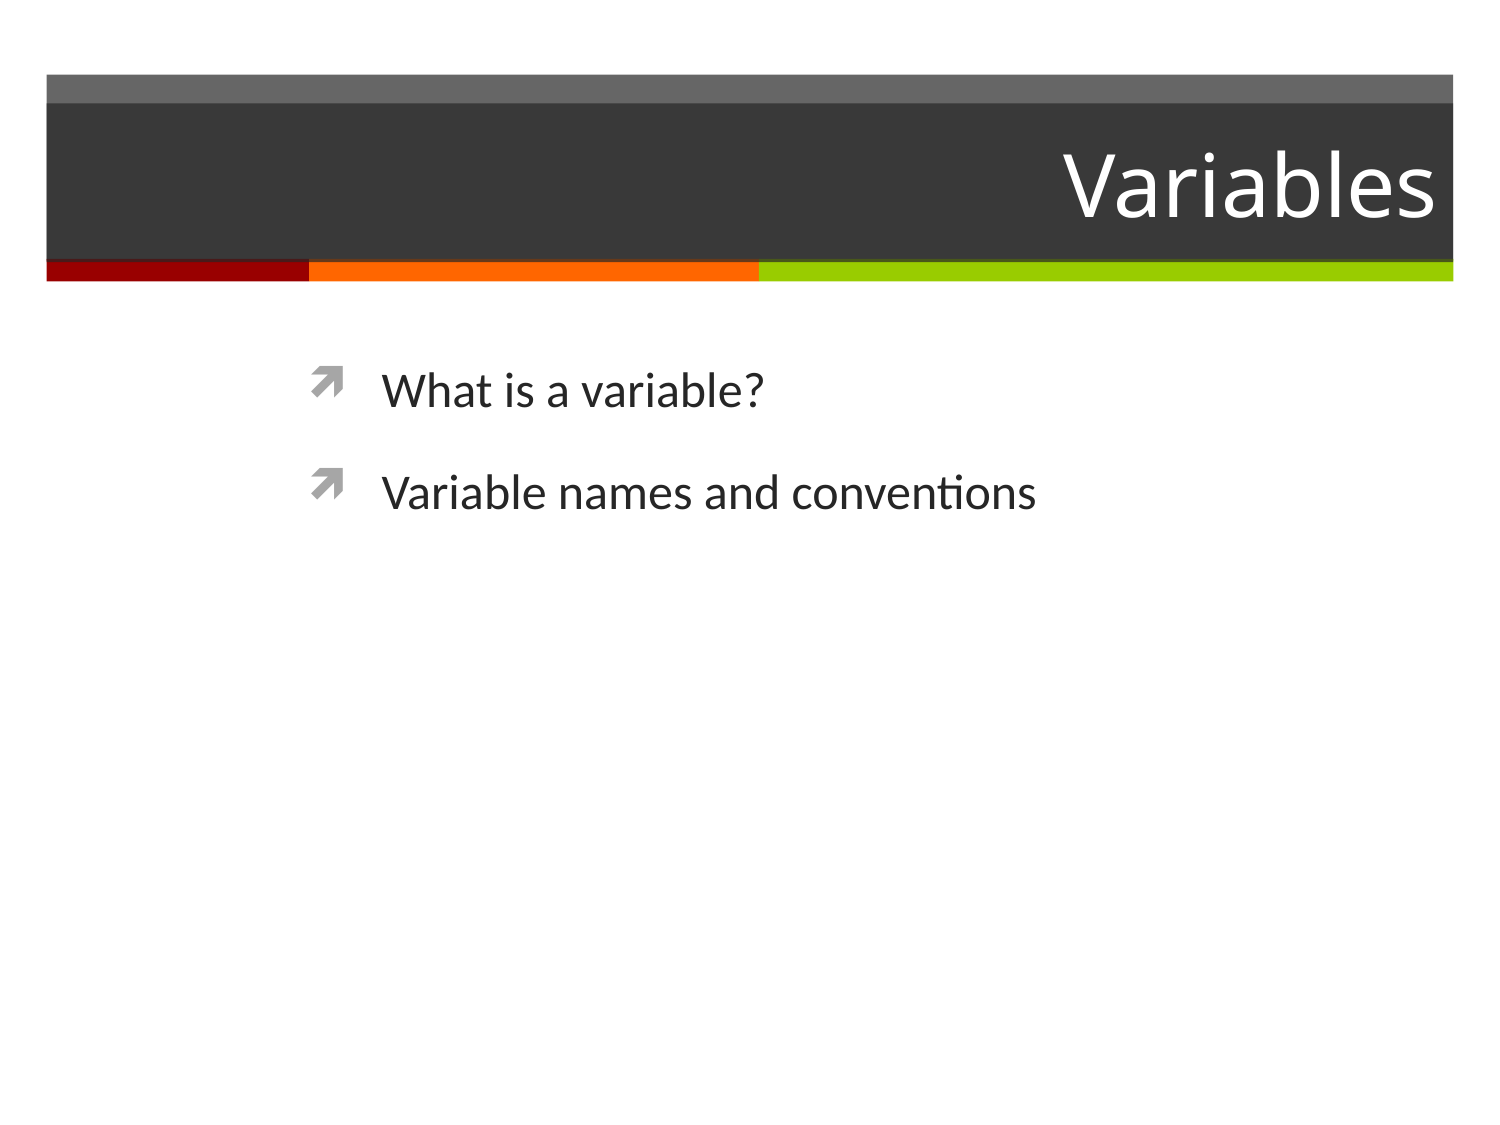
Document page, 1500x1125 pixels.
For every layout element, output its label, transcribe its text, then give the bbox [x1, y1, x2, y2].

list What is a variable? Variable names and conventions [292, 350, 1454, 1005]
title Variables [46, 103, 1454, 263]
